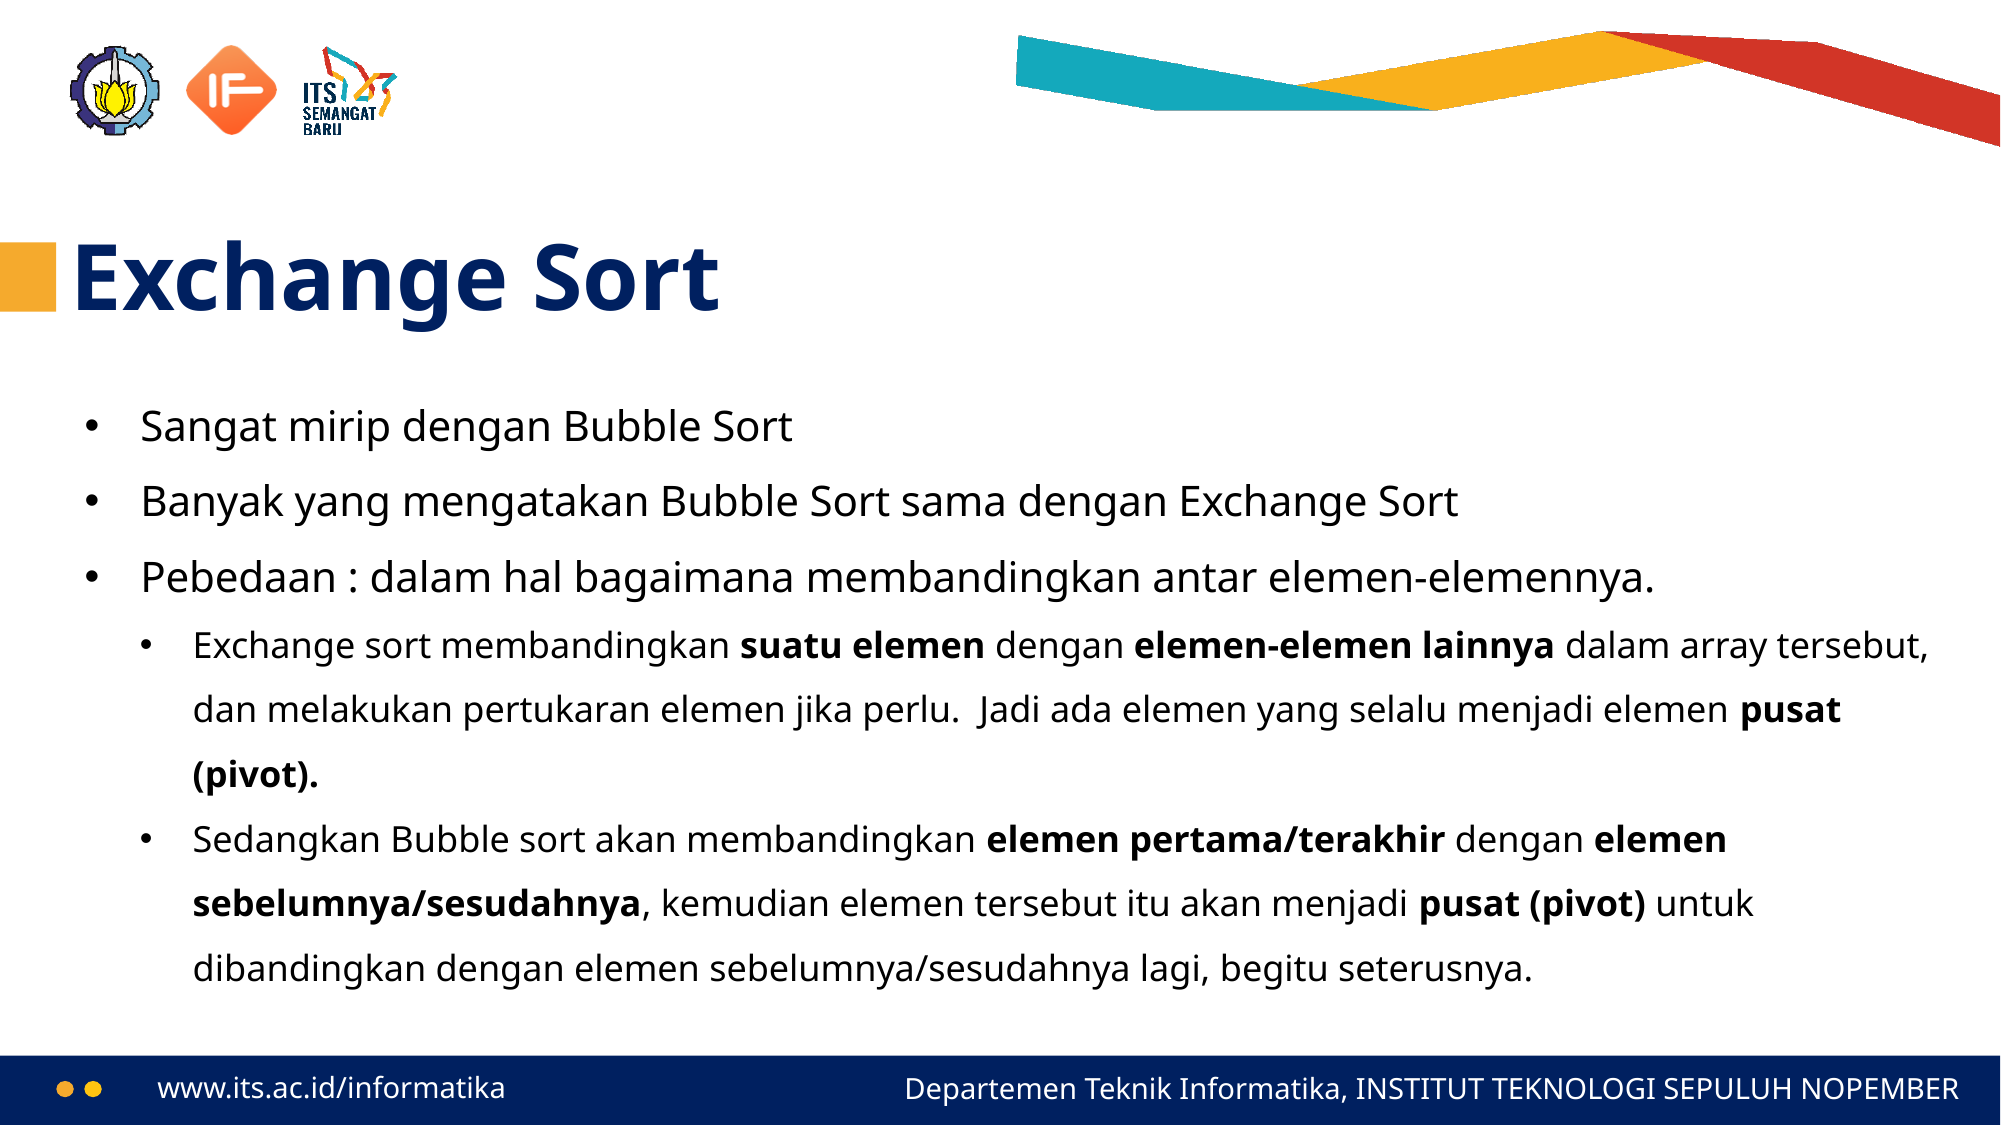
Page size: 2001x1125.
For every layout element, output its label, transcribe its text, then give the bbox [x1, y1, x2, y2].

picture [69, 45, 160, 136]
picture [186, 45, 277, 135]
title Exchange Sort [55, 207, 1956, 338]
picture [302, 45, 398, 135]
list Sangat mirip dengan Bubble Sort Banyak yang mengatakan Bubble Sort sama dengan Exchange Sort Pebedaan : dalam hal bagaimana membandingkan antar elemen-elemennya. Exchange sort membandingkan suatu elemen dengan elemen-elemen lainnya dalam array tersebut, dan melakukan pertukaran elemen jika perlu. Jadi ada elemen yang selalu menjadi elemen pusat (pivot). Sedangkan Bubble sort akan membandingkan elemen pertama/terakhir dengan elemen sebelumnya/sesudahnya, kemudian elemen tersebut itu akan menjadi pusat (pivot) untuk dibandingkan dengan elemen sebelumnya/sesudahnya lagi, begitu seterusnya. [55, 367, 1956, 1013]
picture [968, 0, 2001, 296]
